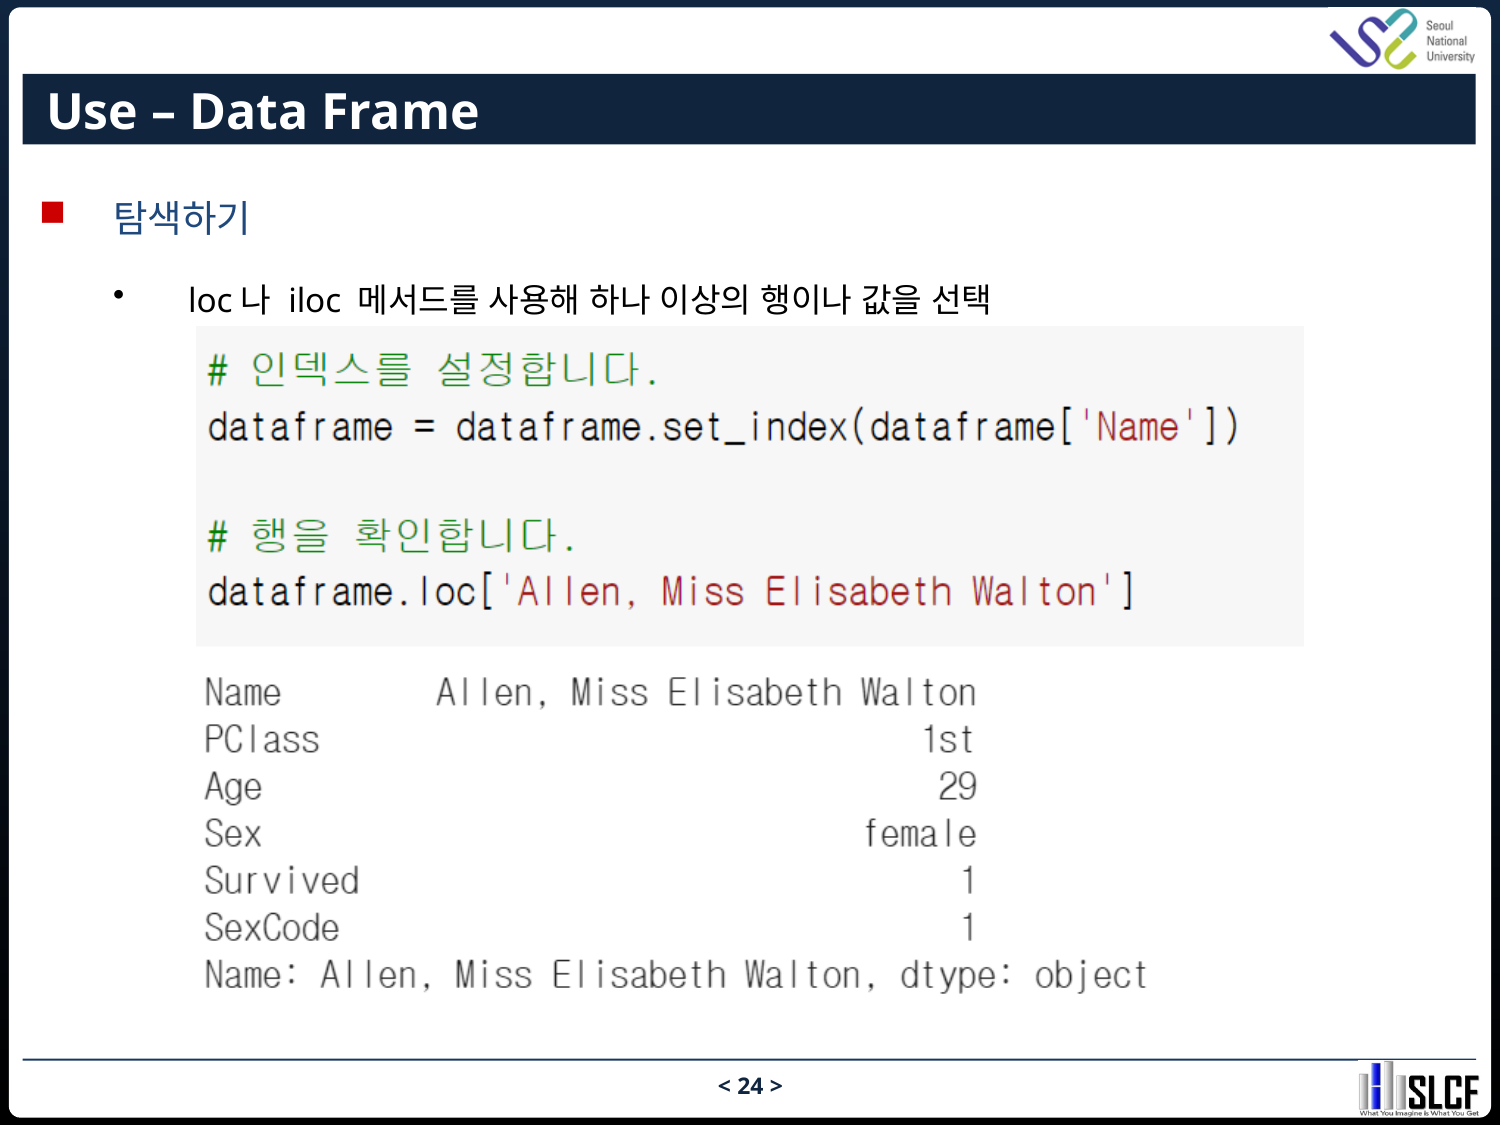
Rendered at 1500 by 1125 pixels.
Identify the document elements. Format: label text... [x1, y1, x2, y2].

picture [196, 325, 1304, 1014]
list 탐색하기 loc나 iloc 메서드를 사용해 하나 이상의 행이나 값을 선택 [38, 172, 1377, 811]
title Use – Data Frame [22, 73, 1476, 145]
picture [1358, 1060, 1481, 1117]
picture [1328, 7, 1476, 70]
